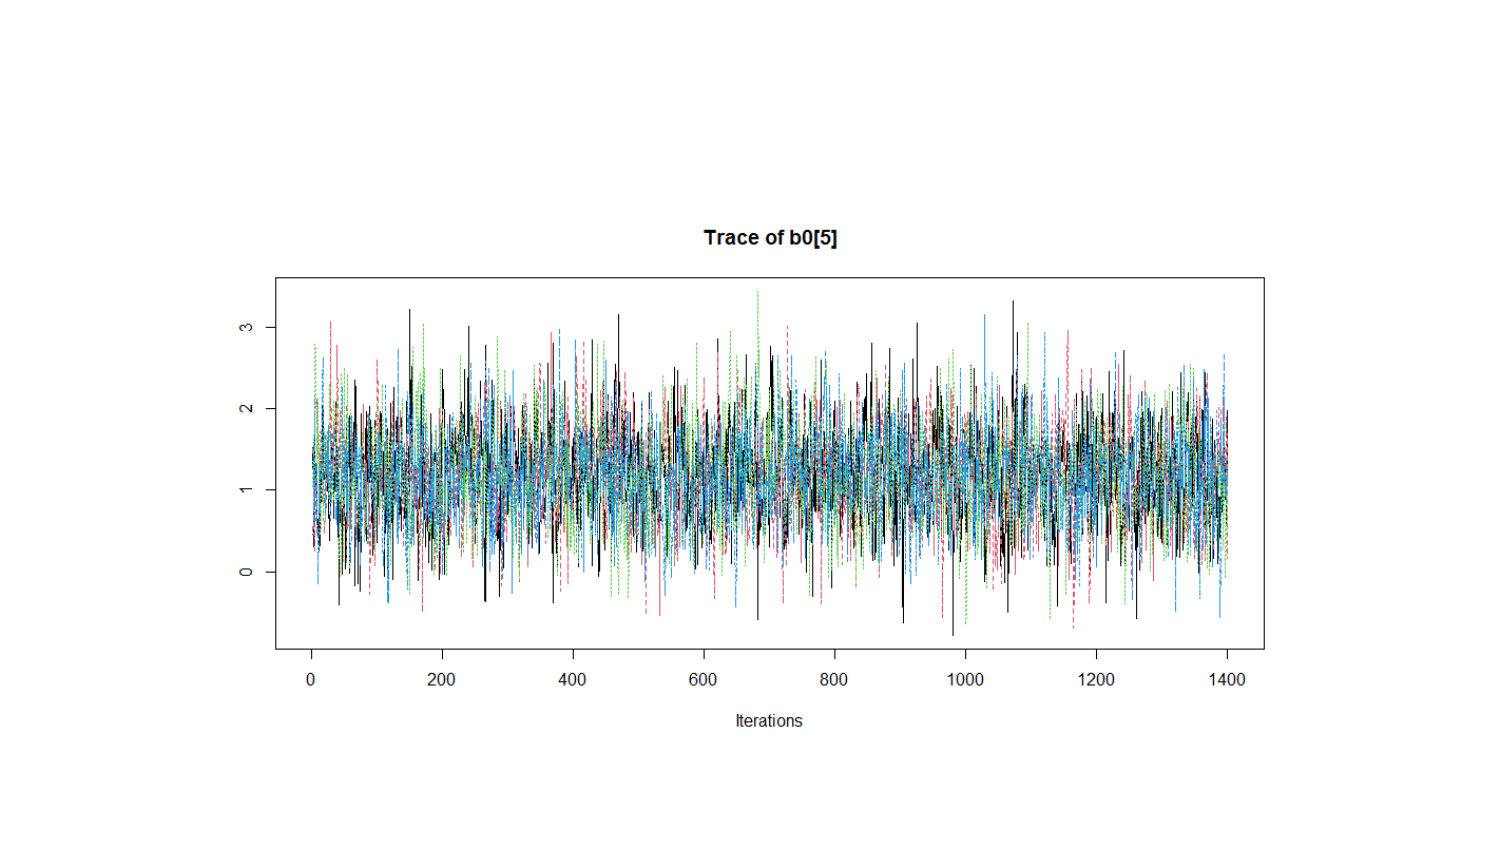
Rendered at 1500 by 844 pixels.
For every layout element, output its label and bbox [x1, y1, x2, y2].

picture [193, 195, 1307, 753]
